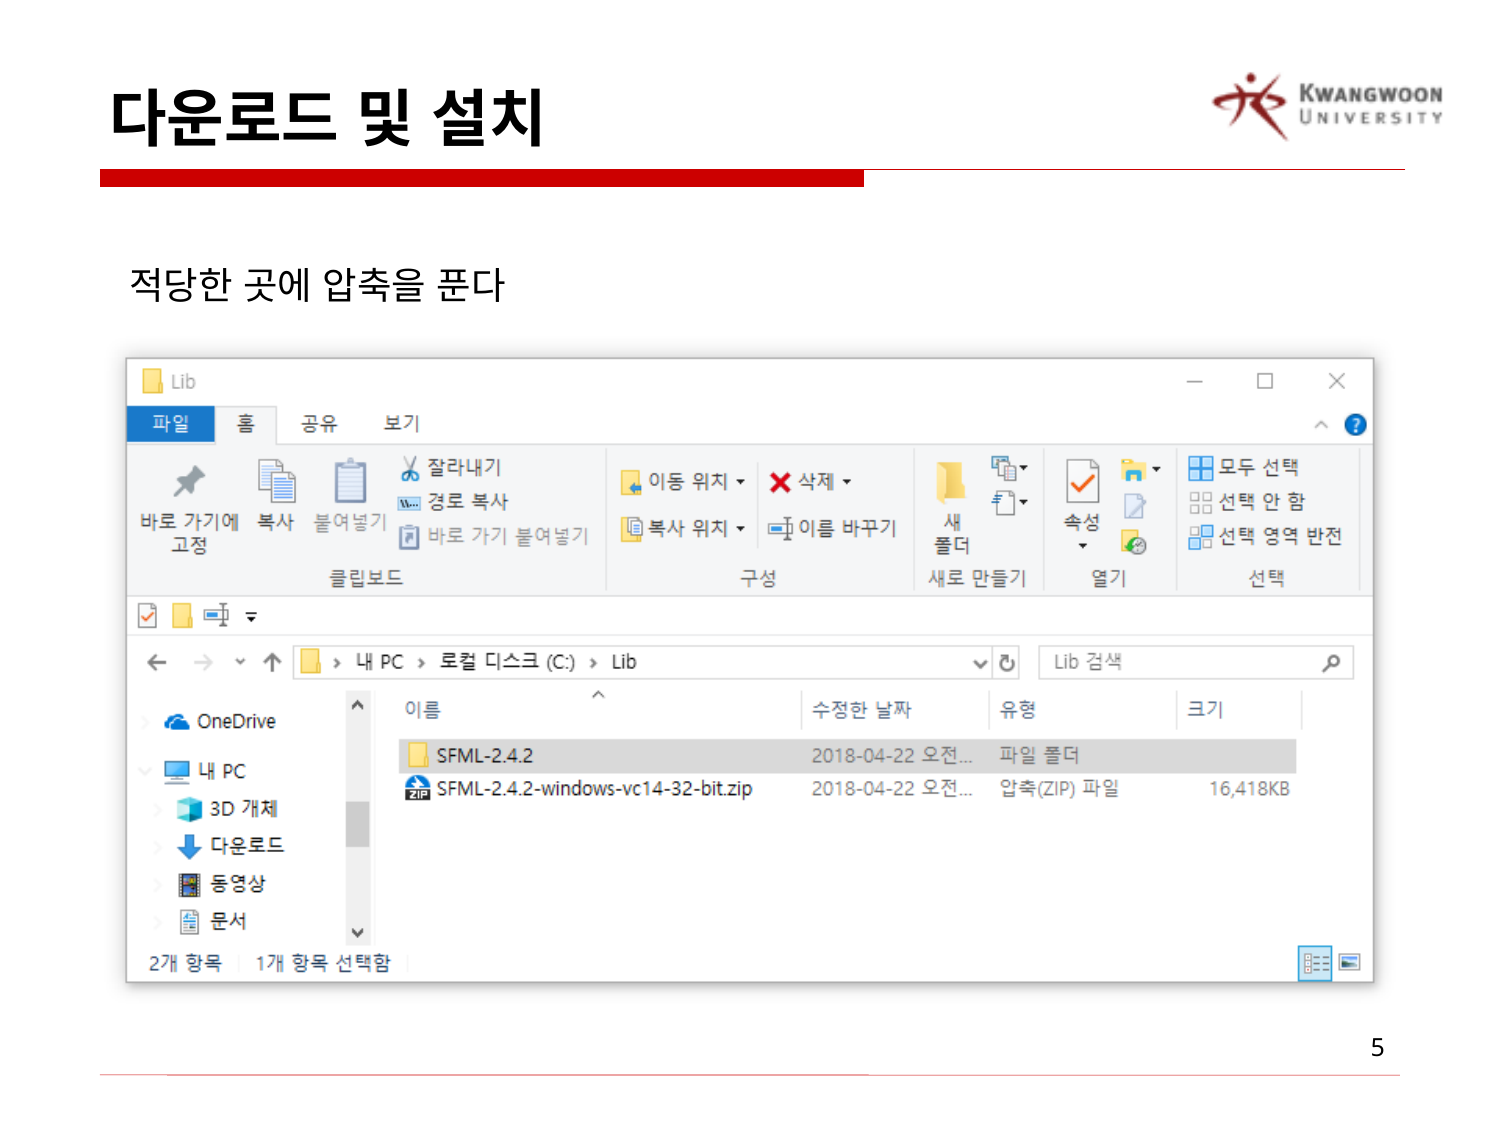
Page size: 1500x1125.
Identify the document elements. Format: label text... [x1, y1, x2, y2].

picture [1407, 62, 1471, 153]
title 다운로드 및 설치 [93, 49, 1407, 163]
text_box 적당한 곳에 압축을 푼다 [114, 231, 522, 314]
slide_number 5 [1074, 1032, 1401, 1103]
picture [96, 327, 1407, 1024]
